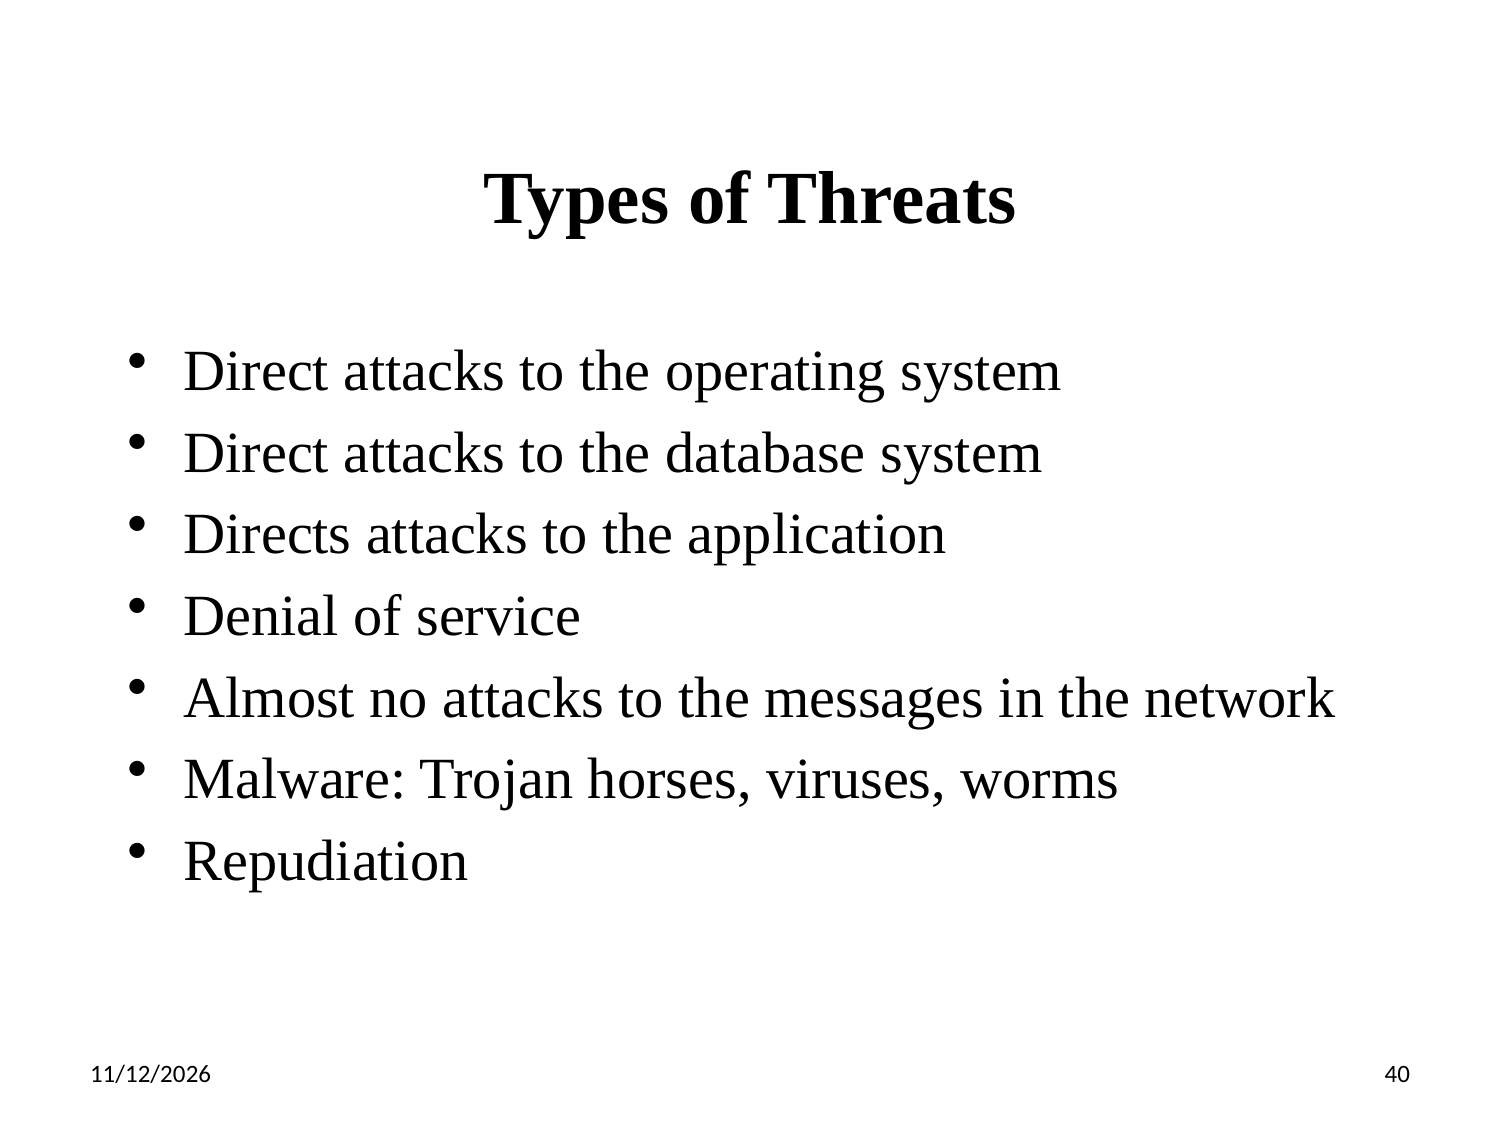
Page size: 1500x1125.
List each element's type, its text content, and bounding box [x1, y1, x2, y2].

text_box Direct attacks to the operating system Direct attacks to the database system Directs attacks to the application Denial of service Almost no attacks to the messages in the network Malware: Trojan horses, viruses, worms Repudiation [112, 324, 1388, 1000]
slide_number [75, 1042, 425, 1103]
text_box Types of Threats [112, 99, 1388, 288]
slide_number 40 [1074, 1042, 1425, 1103]
